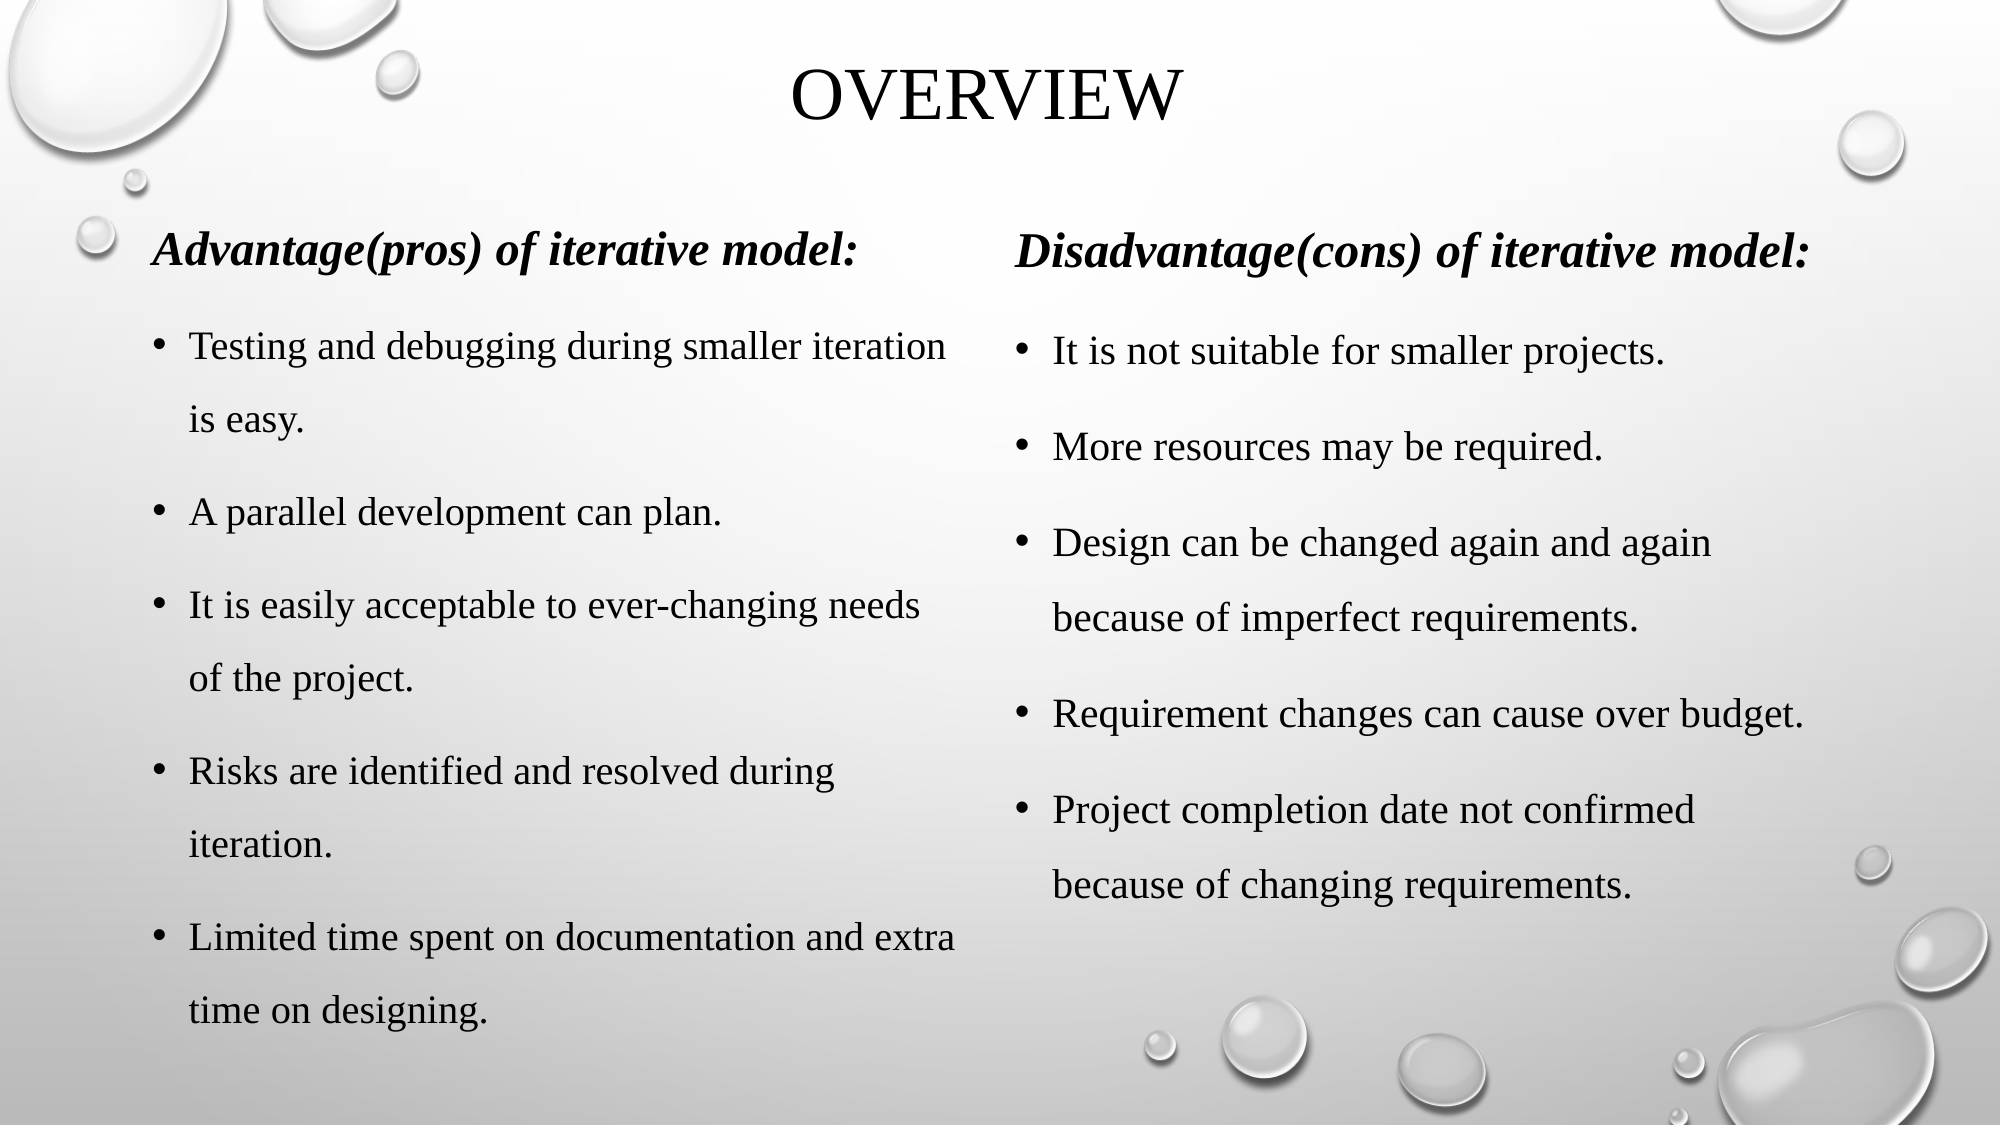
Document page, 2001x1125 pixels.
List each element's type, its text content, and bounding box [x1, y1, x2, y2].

list Disadvantage(cons) of iterative model: It is not suitable for smaller projects. More resources may be required. Design can be changed again and again because of imperfect requirements. Requirement changes can cause over budget. Project completion date not confirmed because of changing requirements. [1000, 197, 1838, 1072]
list Advantage(pros) of iterative model: Testing and debugging during smaller iteration is easy. A parallel development can plan. It is easily acceptable to ever-changing needs of the project. Risks are identified and resolved during iteration. Limited time spent on documentation and extra time on designing. [137, 197, 975, 1040]
title overview [137, 0, 1838, 191]
picture [0, 0, 2000, 1125]
